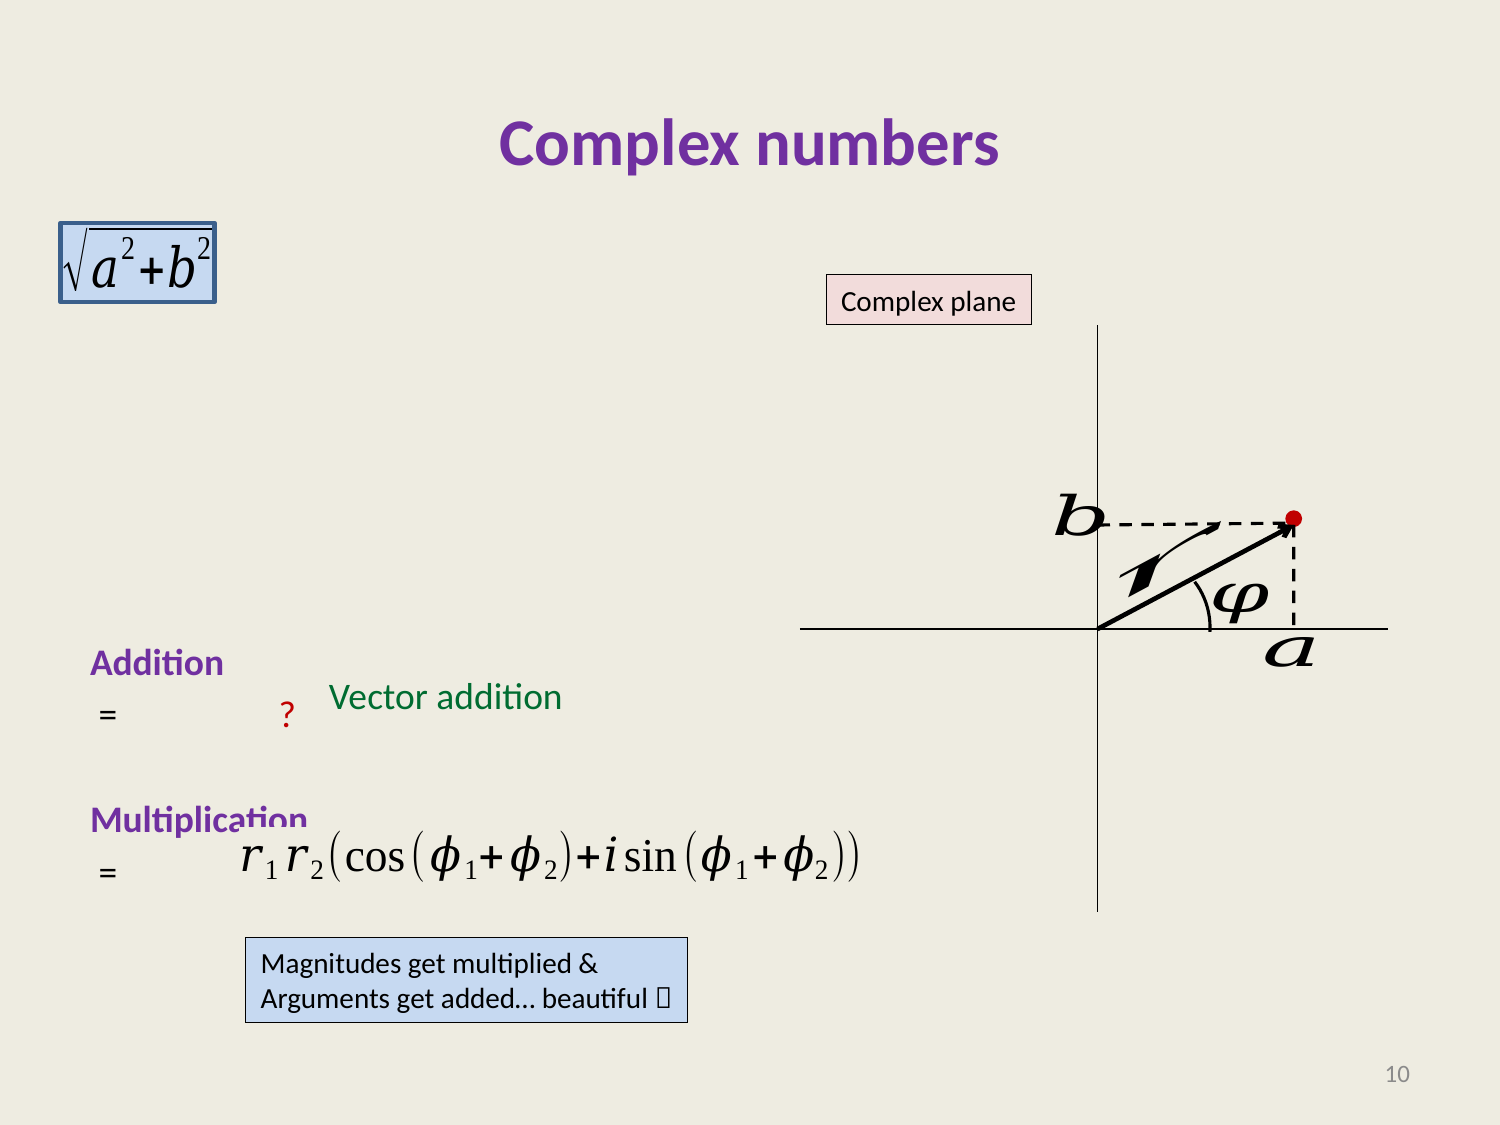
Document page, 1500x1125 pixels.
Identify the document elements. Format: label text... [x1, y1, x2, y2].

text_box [1097, 524, 1294, 630]
slide_number 10 [1074, 1042, 1425, 1103]
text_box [799, 325, 1388, 913]
text_box Vector addition [314, 664, 578, 725]
text_box Complex plane [826, 274, 1032, 323]
text_box Magnitudes get multiplied & Arguments get added… beautiful  [245, 937, 688, 1023]
title Complex numbers [75, 45, 1425, 233]
